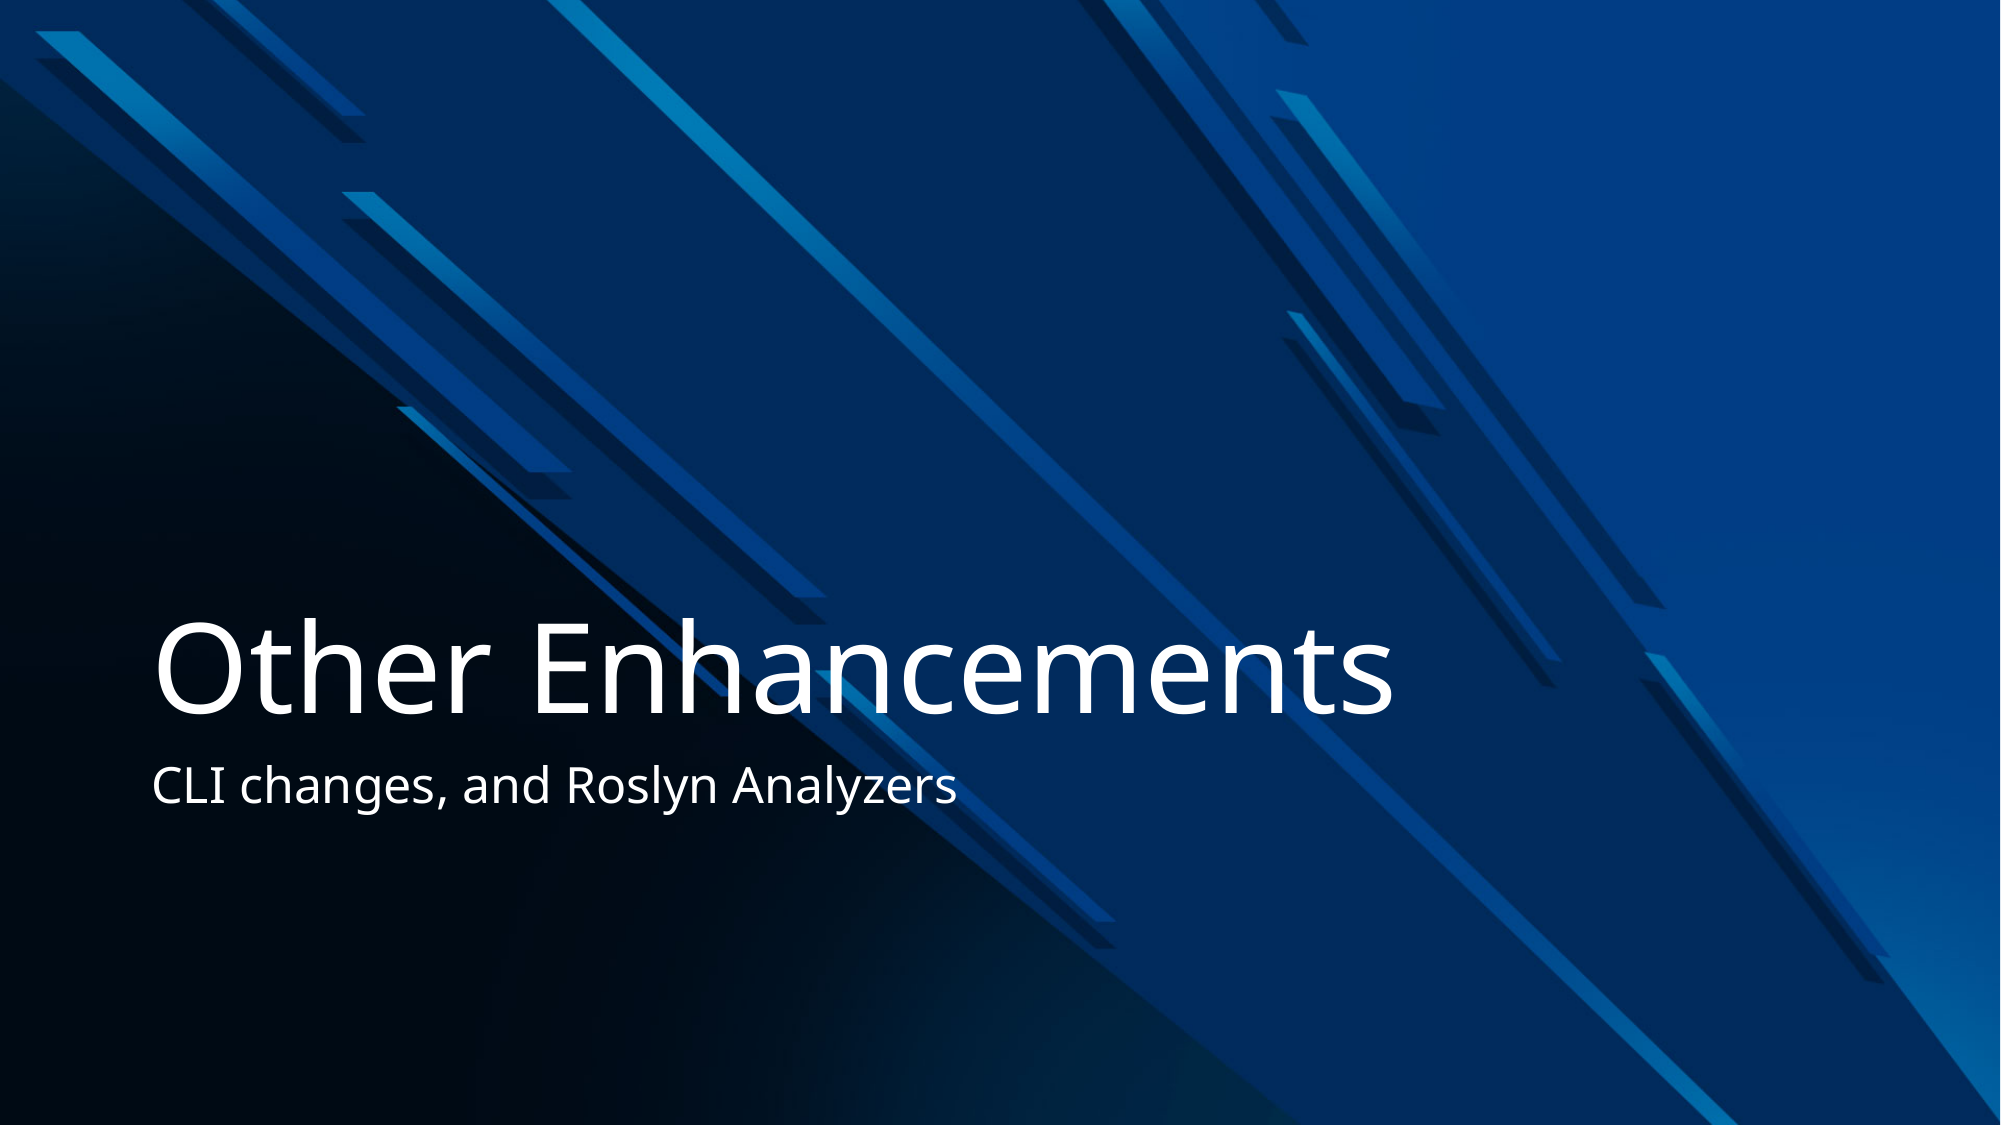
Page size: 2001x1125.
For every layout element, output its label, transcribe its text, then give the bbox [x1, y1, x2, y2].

list CLI changes, and Roslyn Analyzers [136, 752, 1862, 999]
picture [0, 0, 2001, 1125]
title Other Enhancements [136, 280, 1862, 749]
